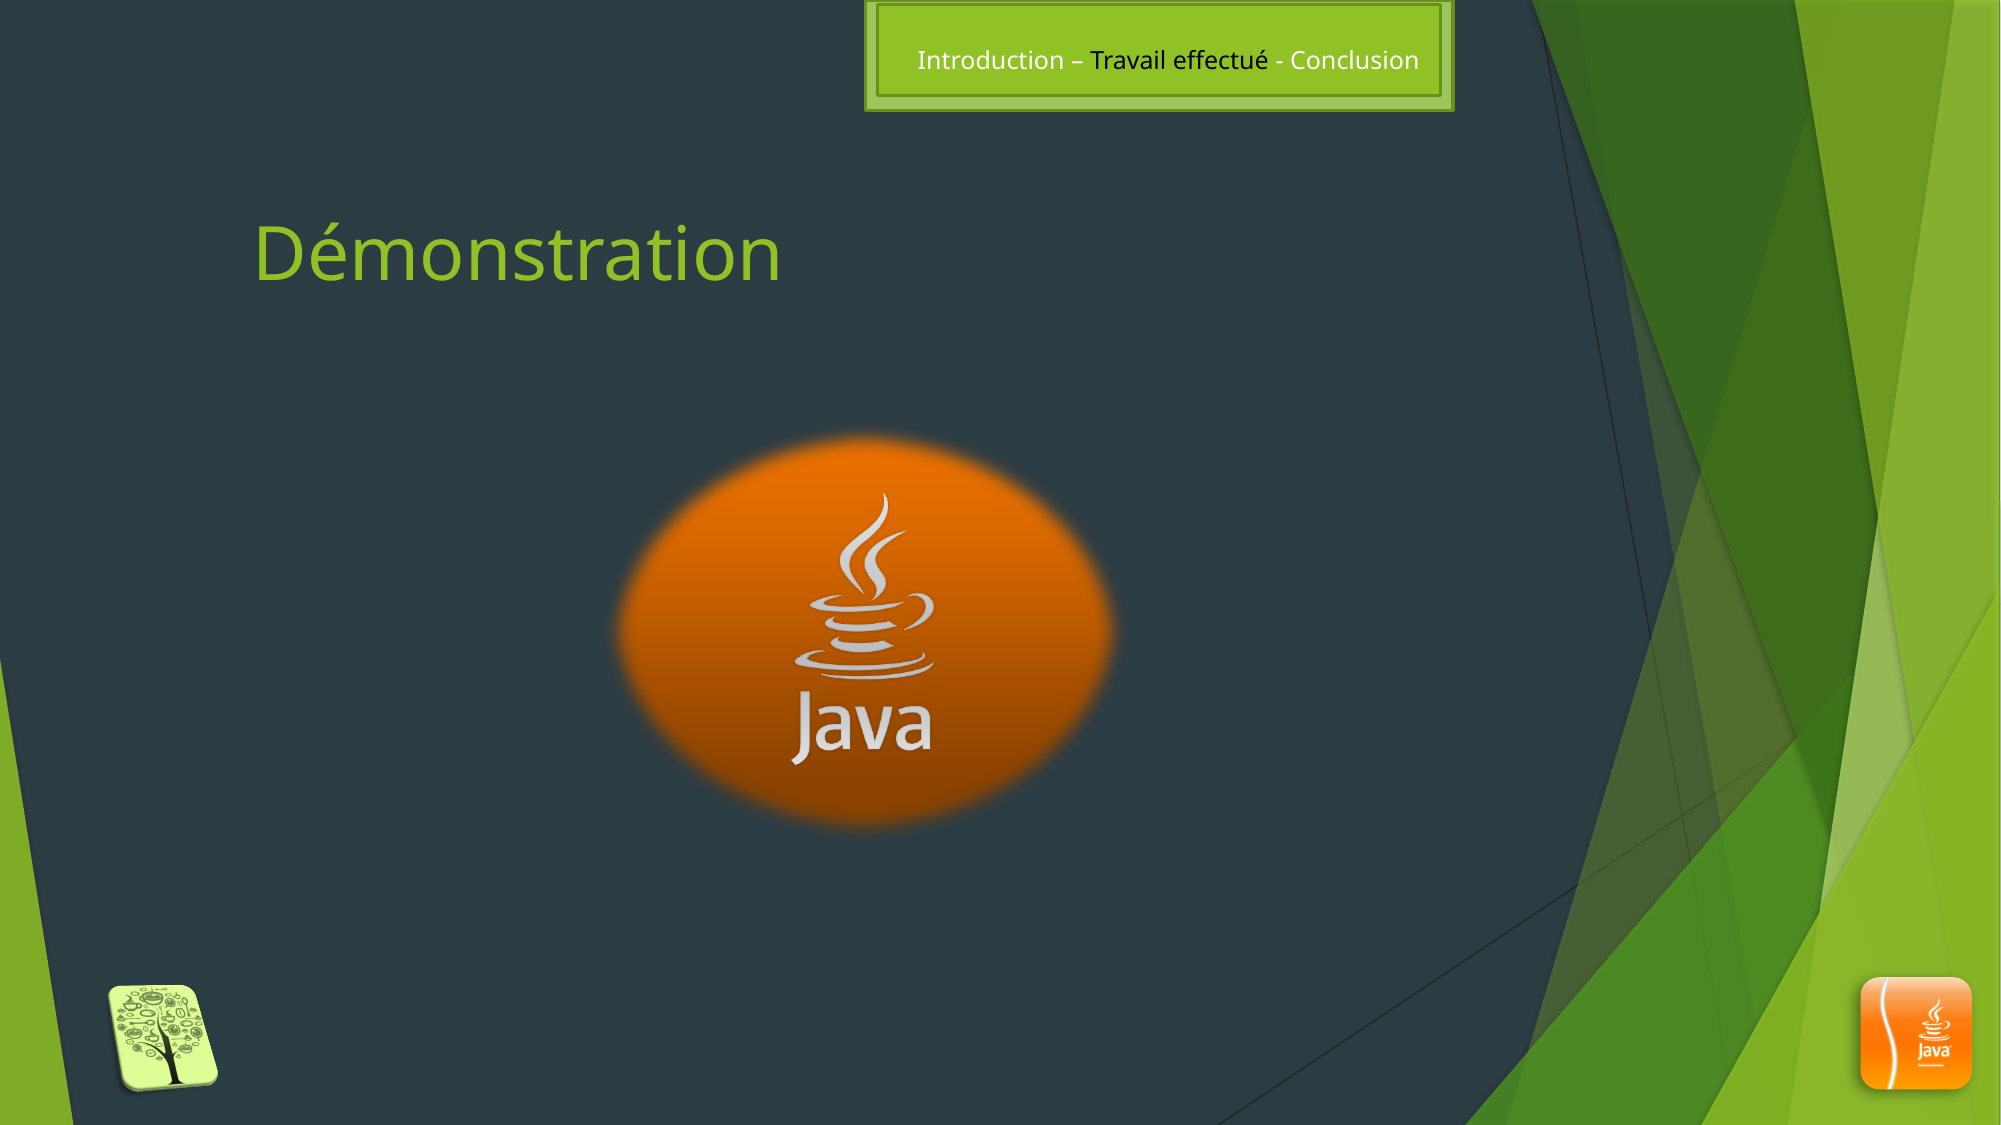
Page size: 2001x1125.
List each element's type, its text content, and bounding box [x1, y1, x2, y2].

title Démonstration [133, 197, 903, 334]
text_box [864, 0, 1455, 112]
picture [599, 419, 1131, 846]
picture [95, 981, 228, 1102]
text_box Introduction – Travail effectué - Conclusion [903, 37, 1482, 82]
text_box [876, 3, 1442, 97]
picture [1859, 976, 1973, 1090]
